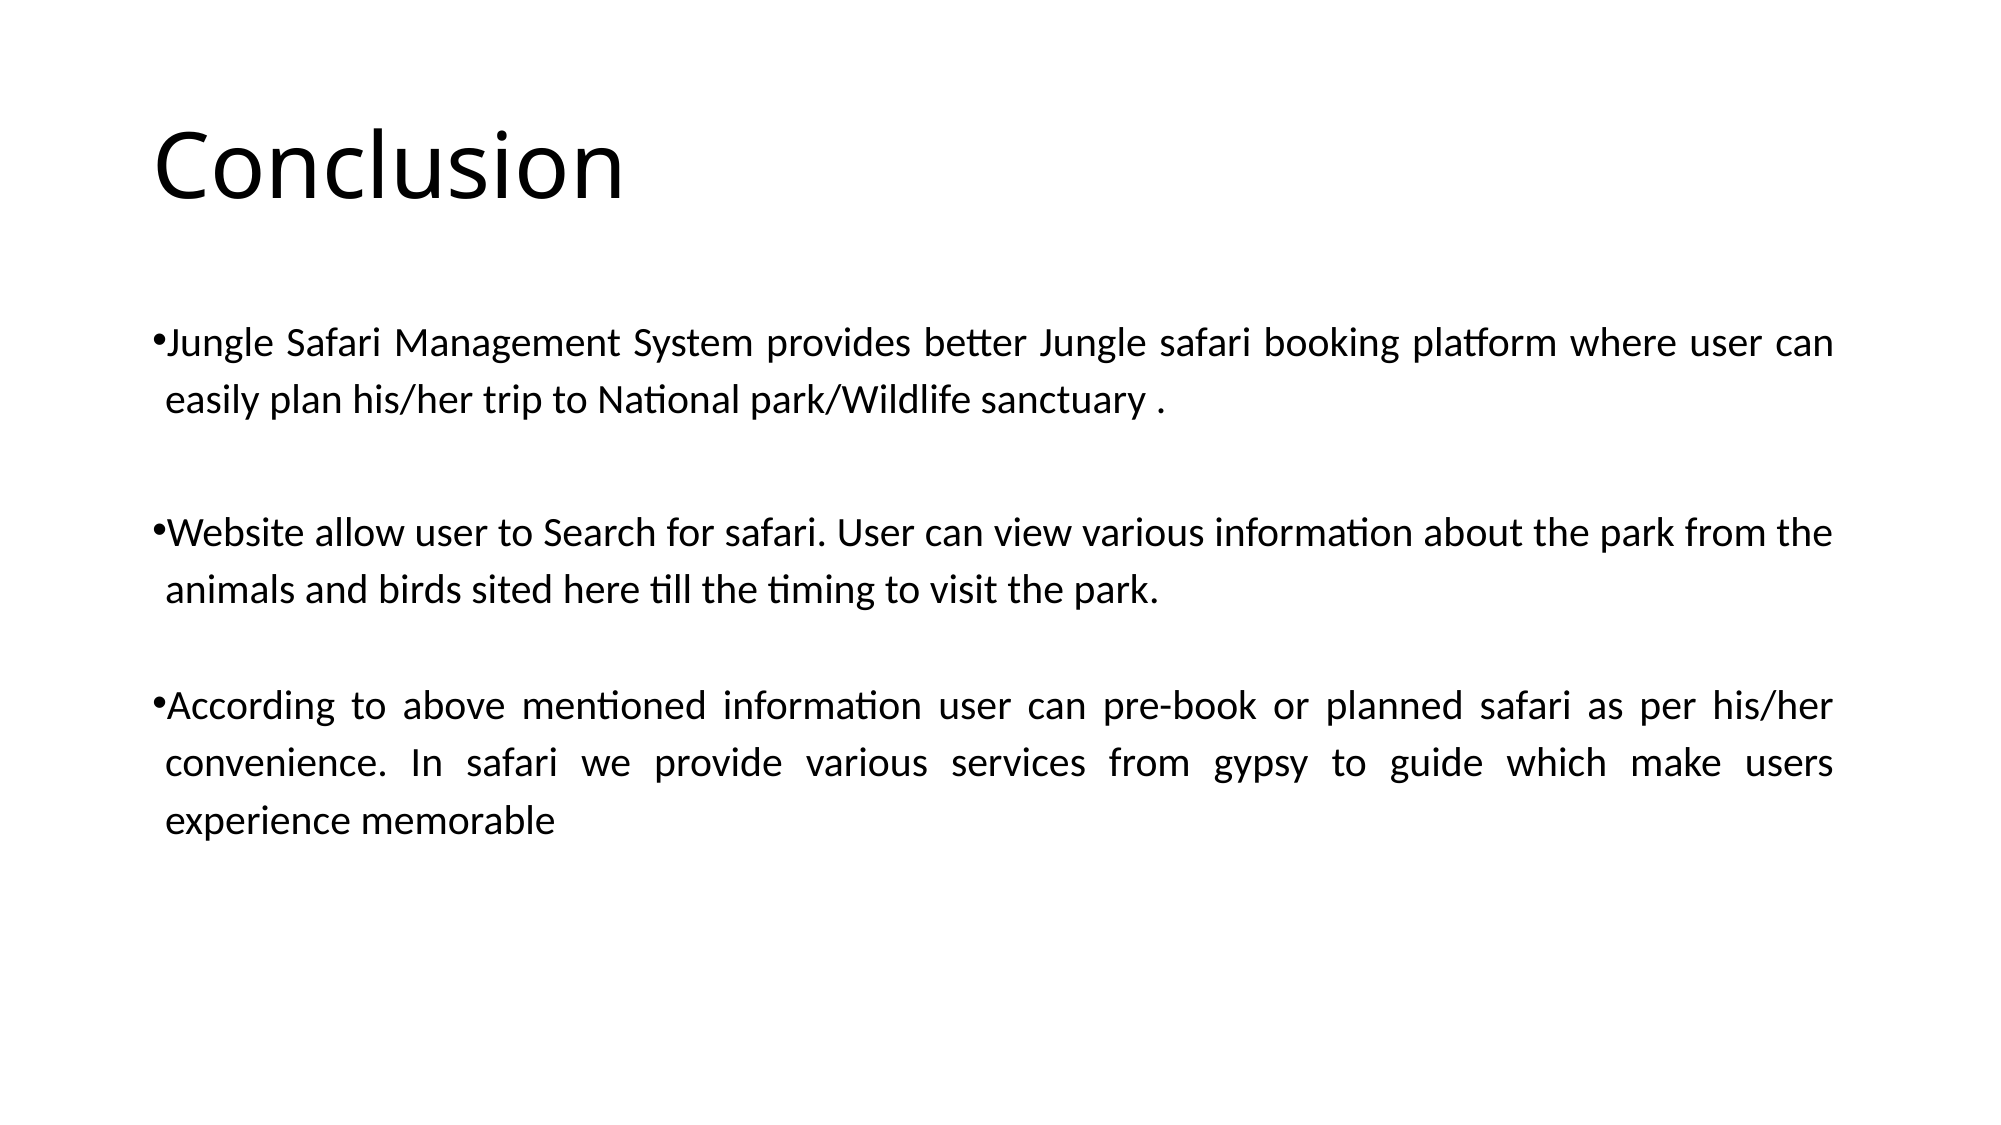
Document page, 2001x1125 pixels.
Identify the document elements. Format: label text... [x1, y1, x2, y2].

title Conclusion [137, 59, 1863, 278]
list Jungle Safari Management System provides better Jungle safari booking platform where user can easily plan his/her trip to National park/Wildlife sanctuary . Website allow user to Search for safari. User can view various information about the park from the animals and birds sited here till the timing to visit the park. According to above mentioned information user can pre-book or planned safari as per his/her convenience. In safari we provide various services from gypsy to guide which make users experience memorable [137, 299, 1863, 1014]
